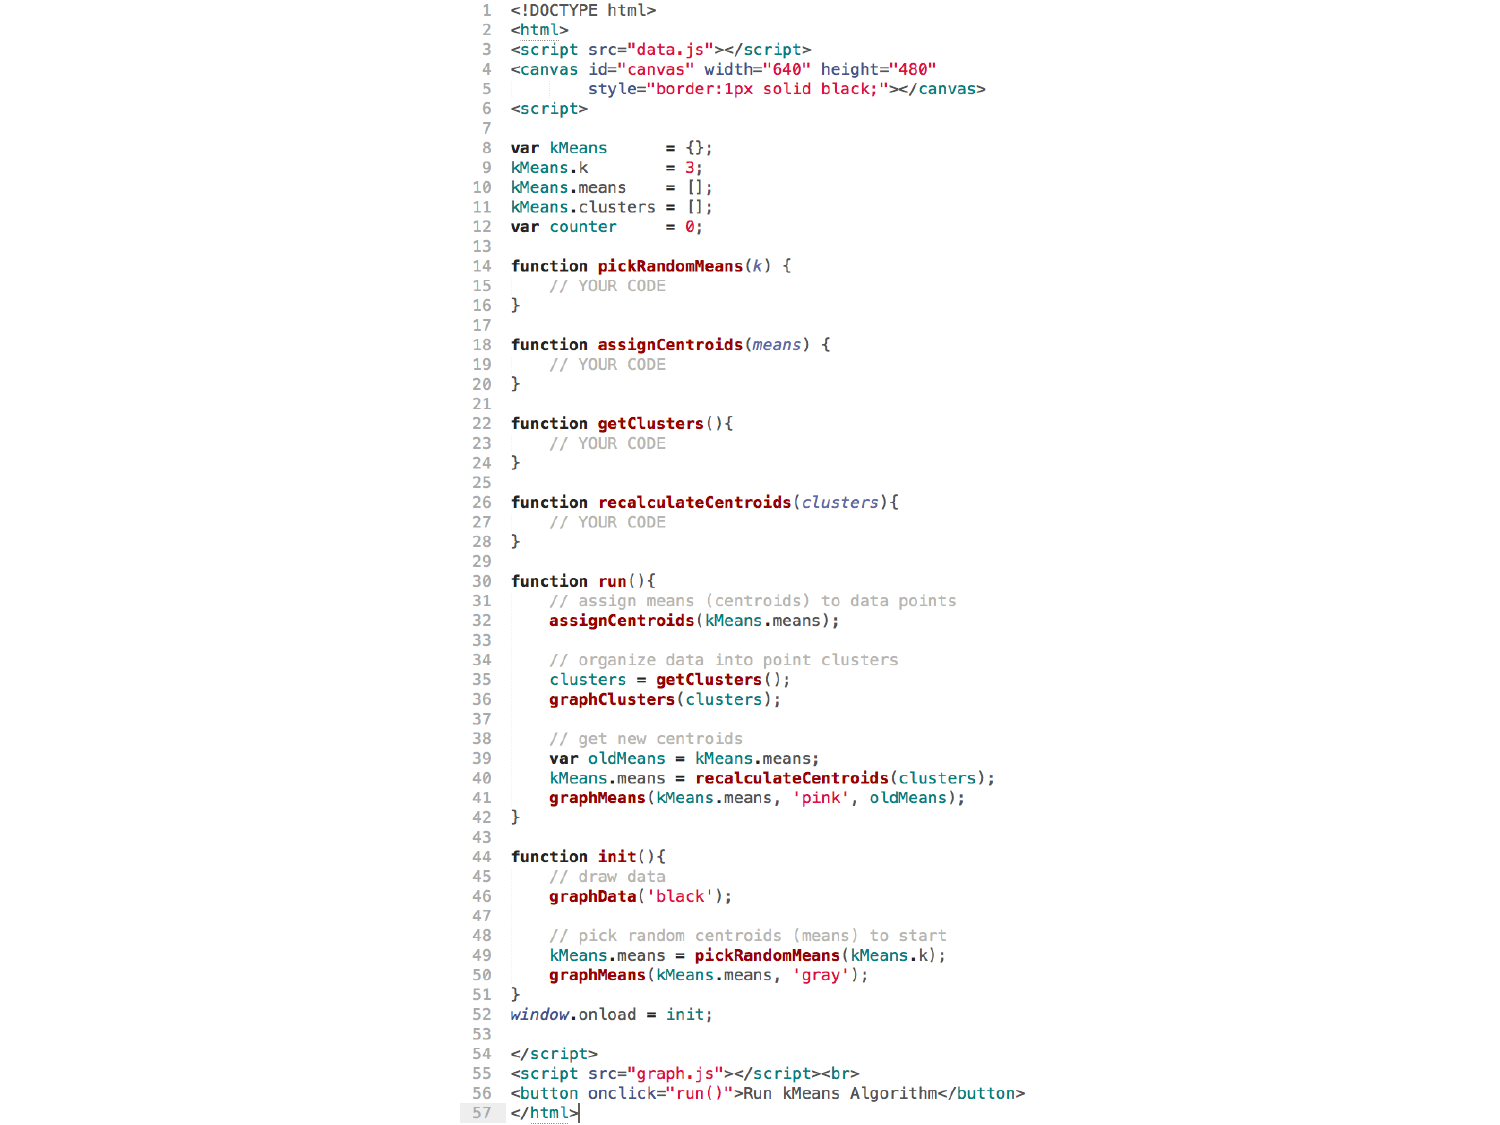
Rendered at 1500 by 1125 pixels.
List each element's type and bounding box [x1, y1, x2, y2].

picture [460, 0, 1036, 1125]
